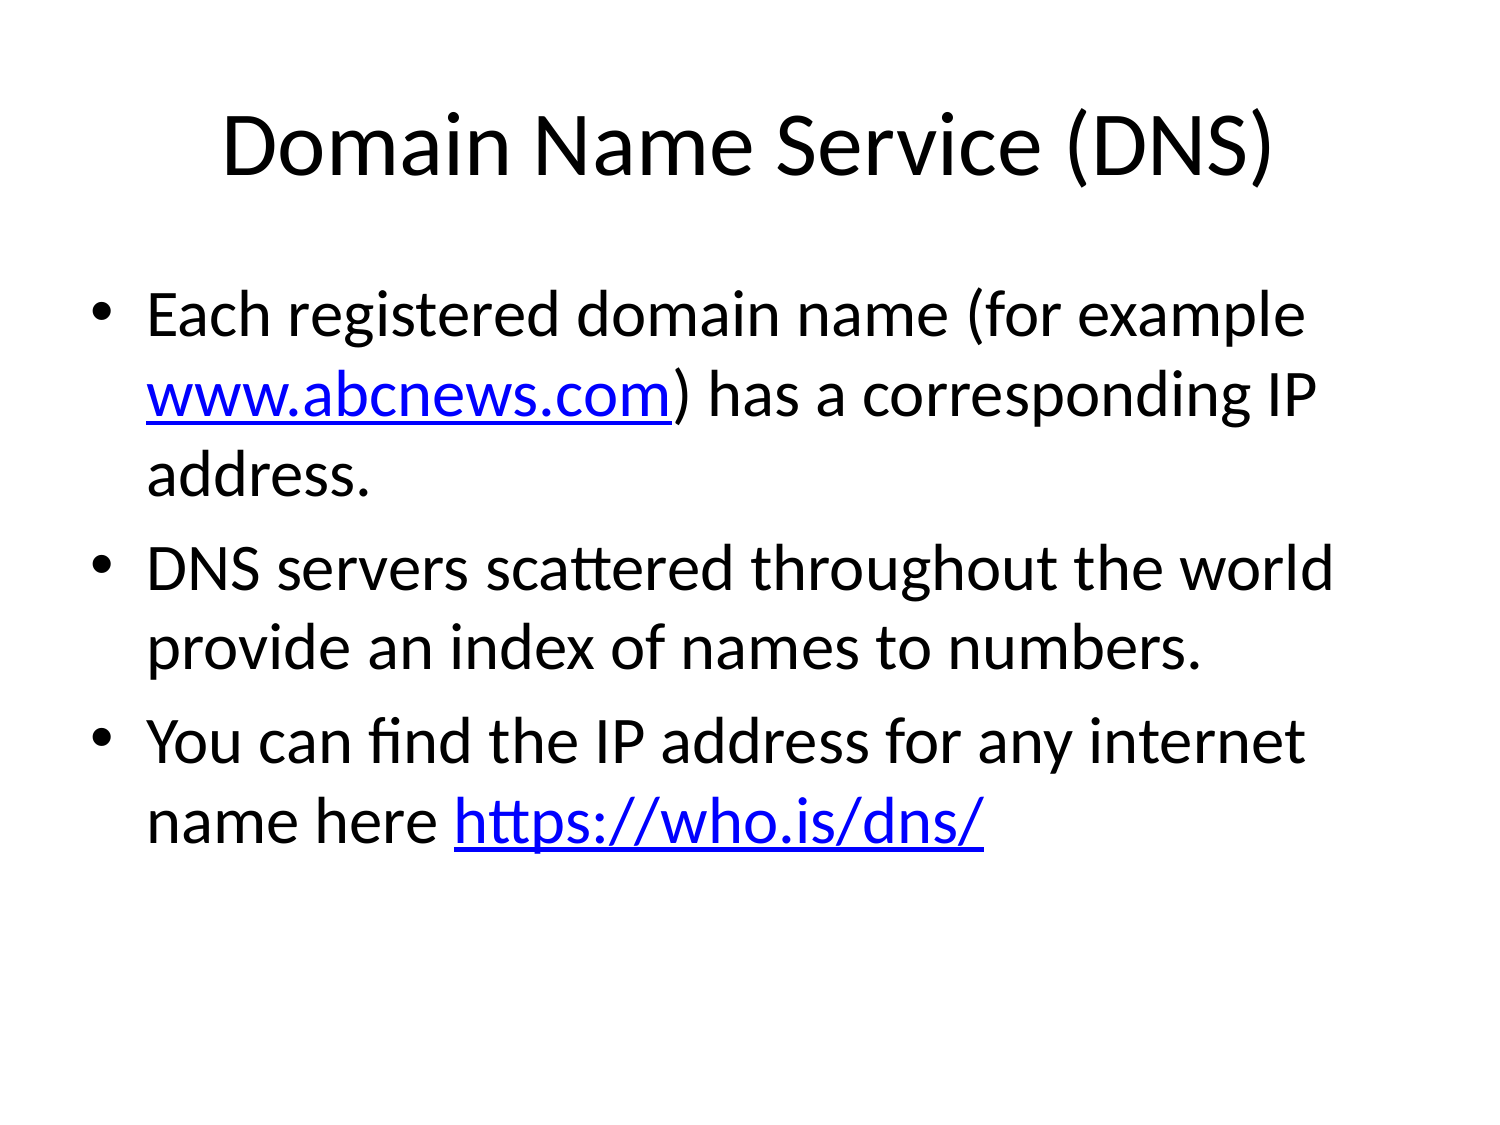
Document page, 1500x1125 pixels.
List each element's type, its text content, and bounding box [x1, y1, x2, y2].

title Domain Name Service (DNS) [75, 45, 1425, 233]
list Each registered domain name (for example www.abcnews.com) has a corresponding IP address. DNS servers scattered throughout the world provide an index of names to numbers. You can find the IP address for any internet name here https://who.is/dns/ [75, 262, 1425, 1005]
